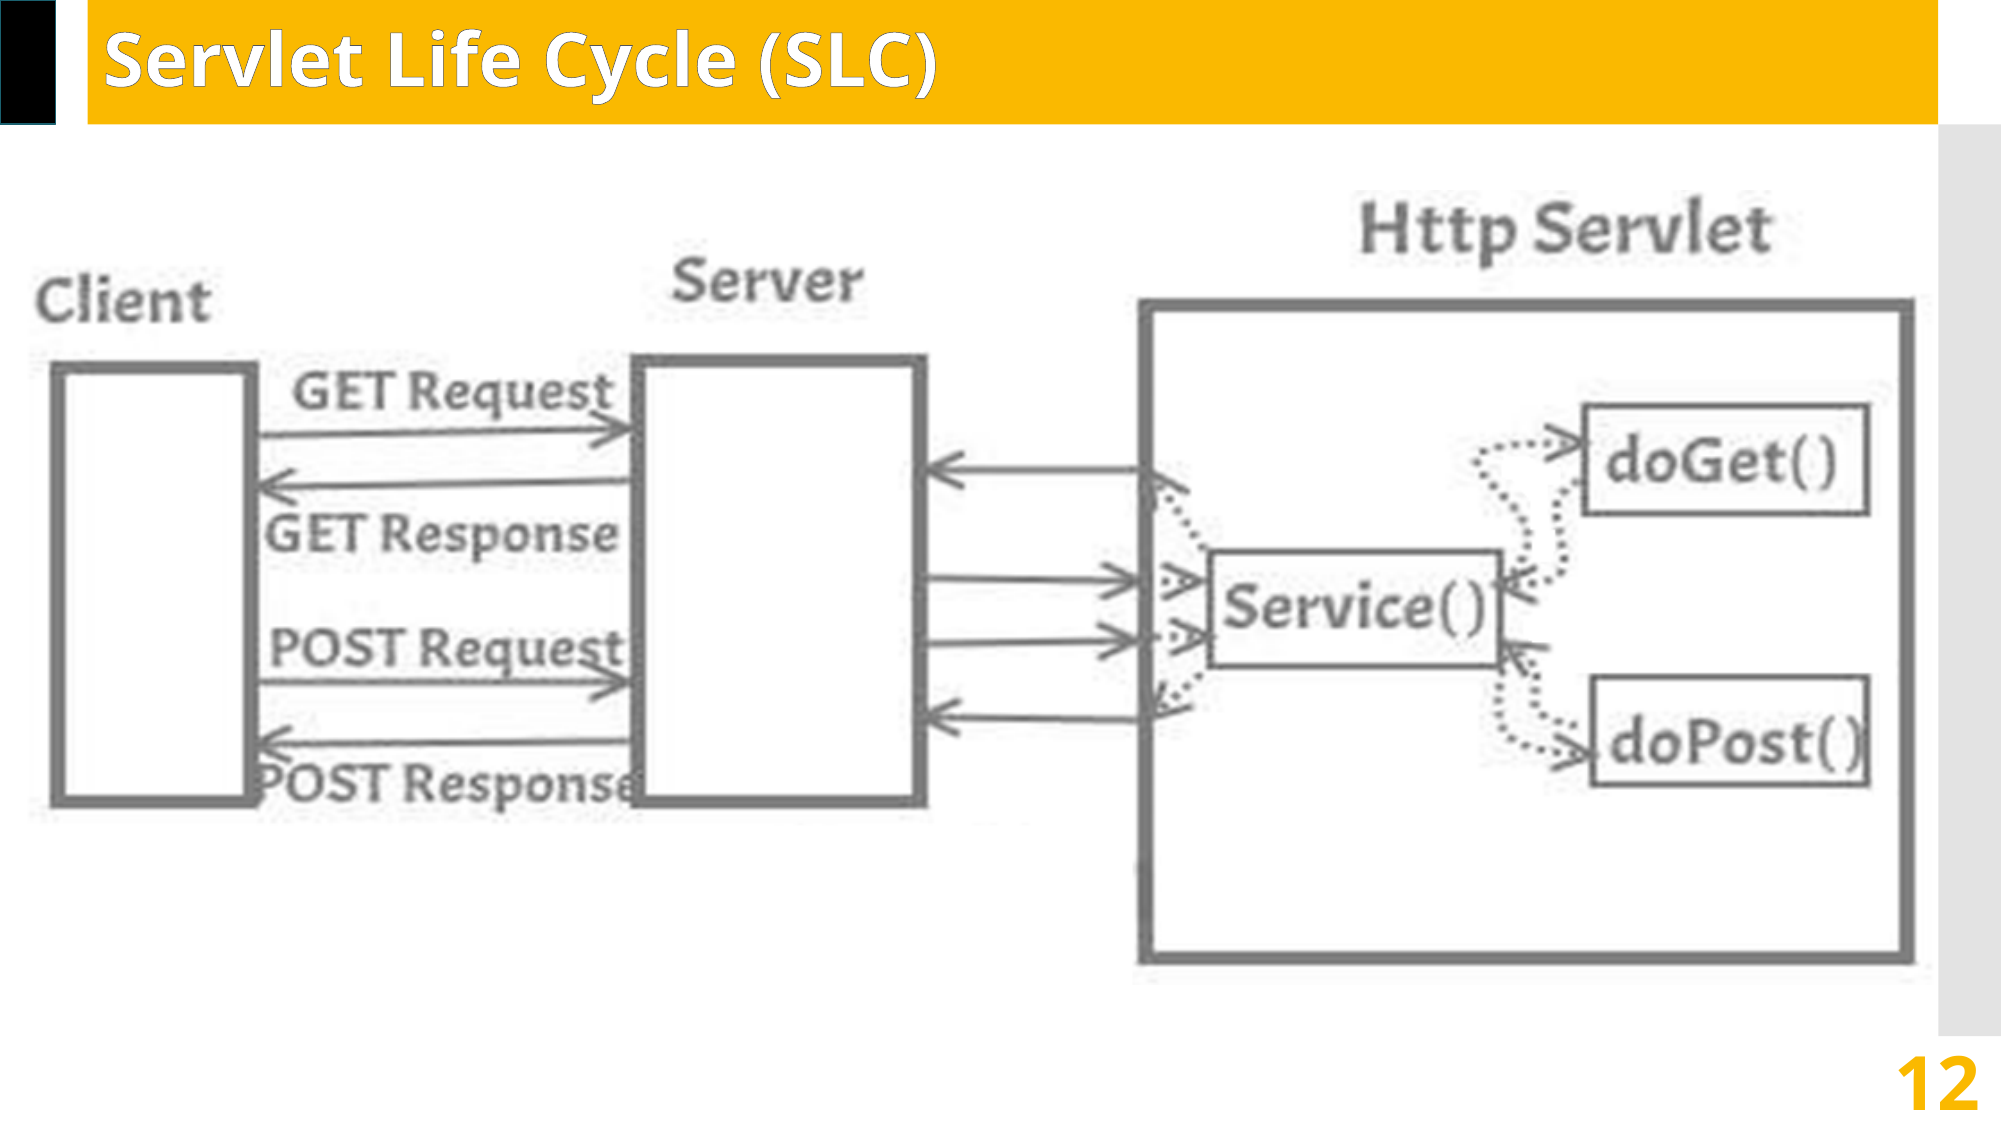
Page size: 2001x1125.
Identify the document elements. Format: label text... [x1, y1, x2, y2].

slide_number 12 [1744, 1056, 1996, 1117]
title Servlet Life Cycle (SLC) [87, 0, 1939, 125]
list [21, 190, 1937, 986]
